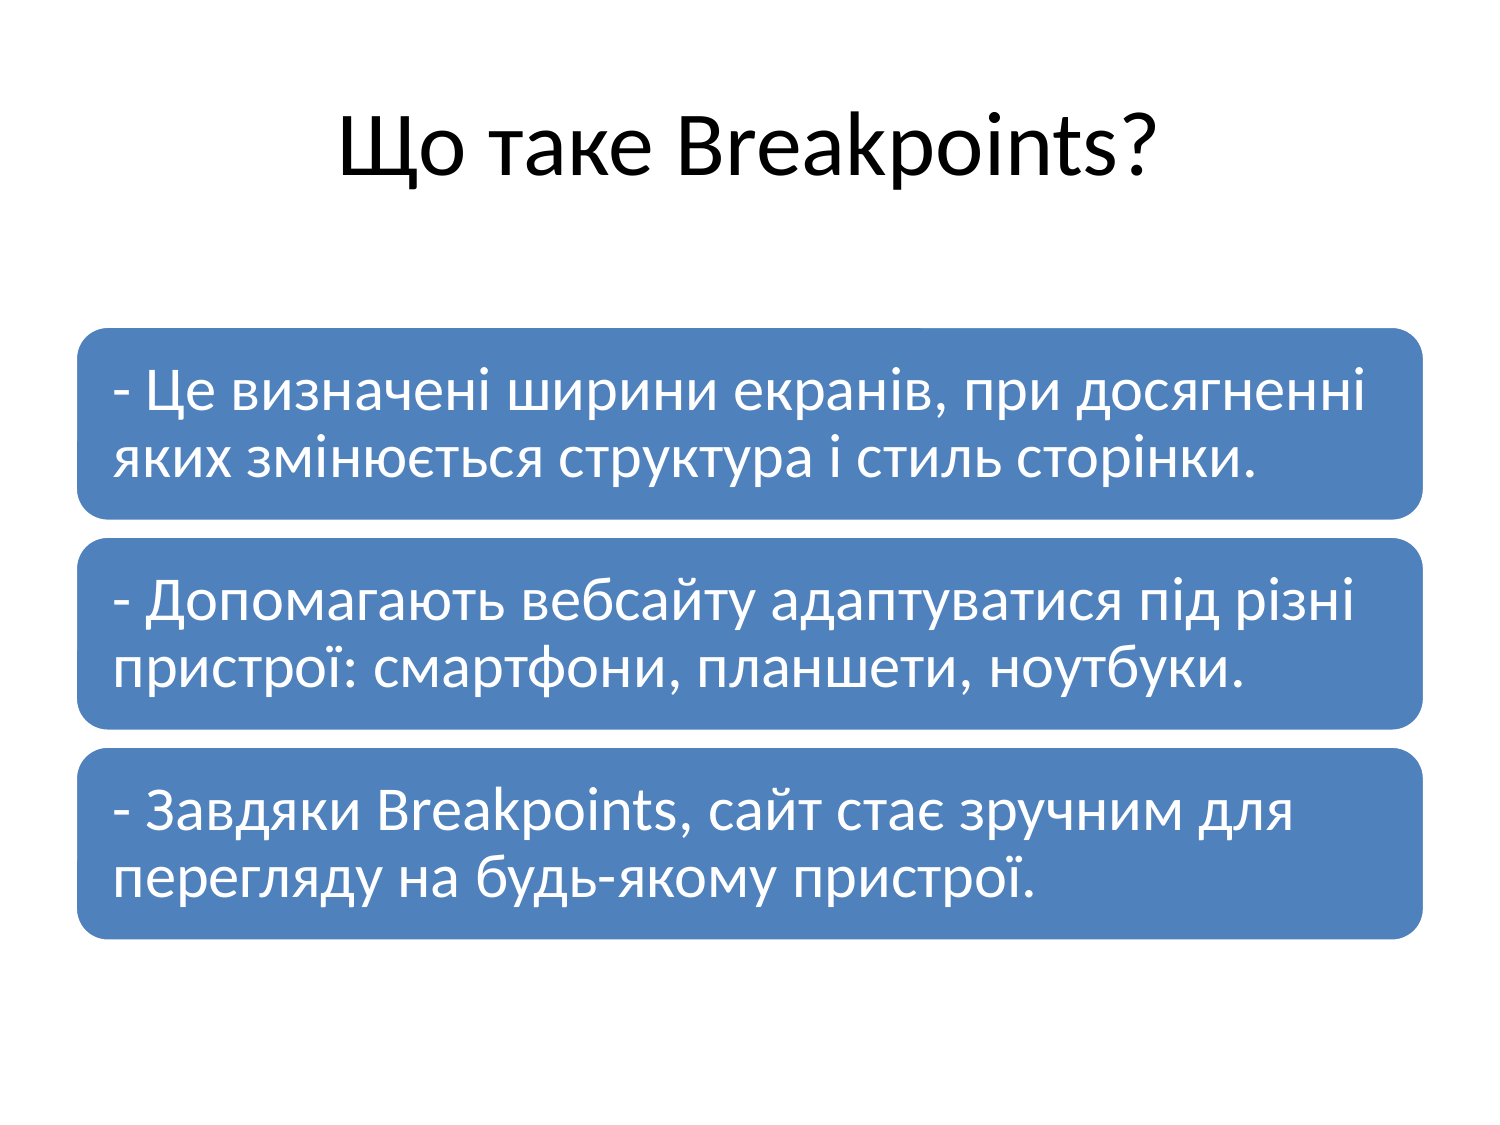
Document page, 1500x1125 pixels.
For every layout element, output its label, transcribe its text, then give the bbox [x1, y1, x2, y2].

title Що таке Breakpoints? [75, 45, 1425, 233]
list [74, 262, 1426, 1006]
